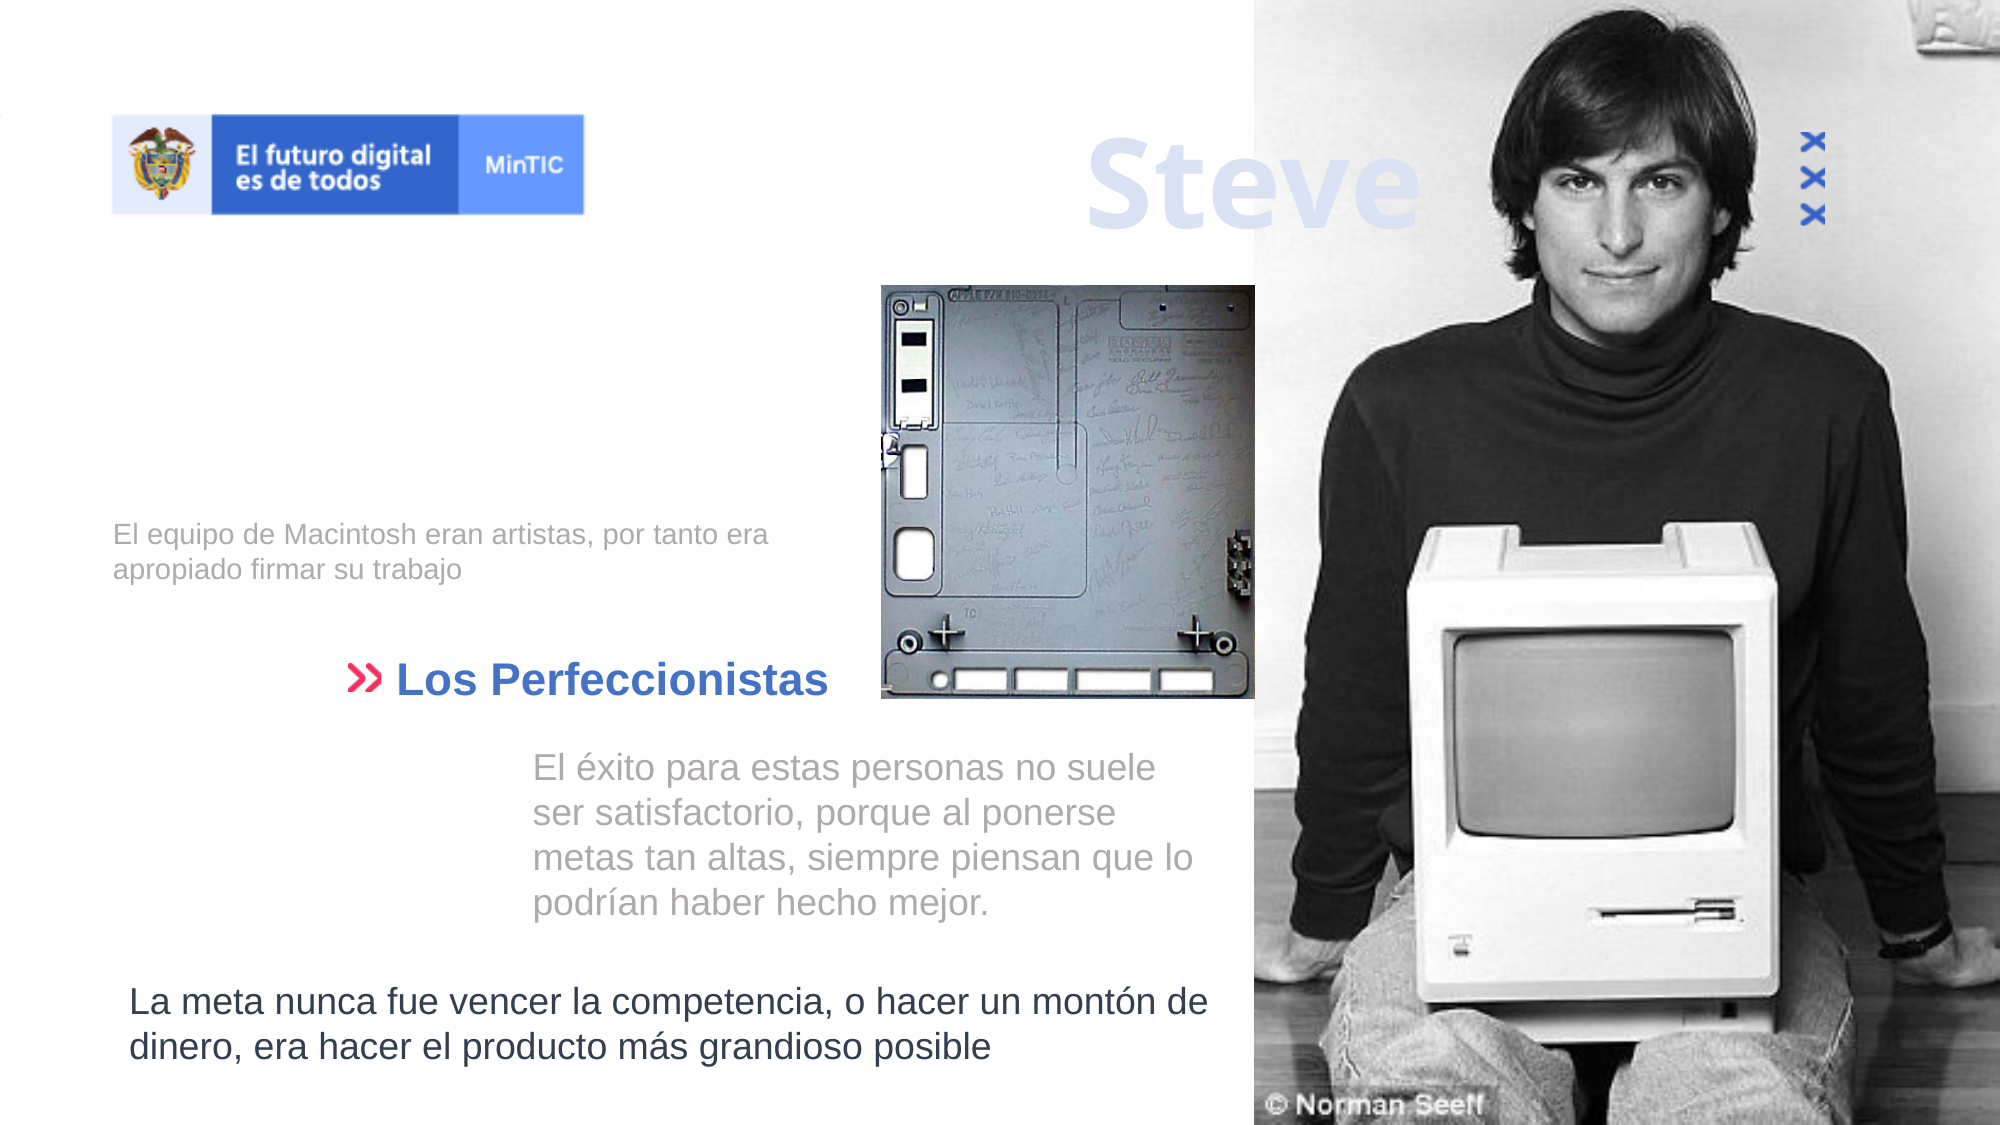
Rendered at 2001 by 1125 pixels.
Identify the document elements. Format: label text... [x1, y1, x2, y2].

text_box El equipo de Macintosh eran artistas, por tanto era apropiado firmar su trabajo [98, 508, 867, 593]
picture [0, 0, 2000, 1125]
text_box Los Perfeccionistas [381, 642, 854, 713]
text_box La meta nunca fue vencer la competencia, o hacer un montón de dinero, era hacer el producto más grandioso posible [114, 969, 1224, 1075]
text_box Steve [1029, 95, 1254, 261]
text_box El éxito para estas personas no suele ser satisfactorio, porque al ponerse metas tan altas, siempre piensan que lo podrían haber hecho mejor. [517, 735, 1224, 931]
